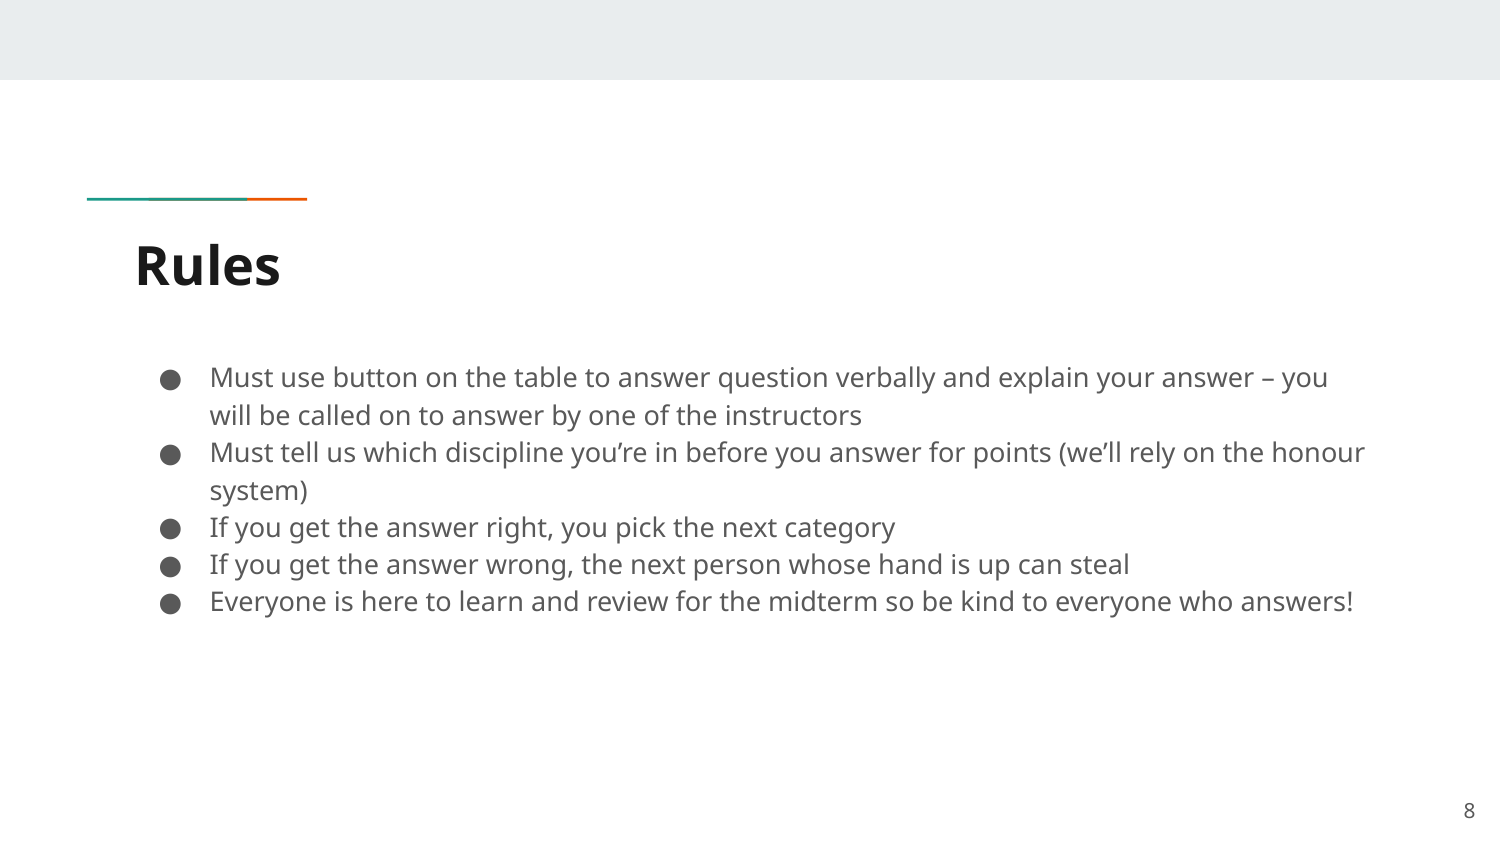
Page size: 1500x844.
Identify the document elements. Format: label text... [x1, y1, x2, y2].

list Must use button on the table to answer question verbally and explain your answer – you will be called on to answer by one of the instructors Must tell us which discipline you’re in before you answer for points (we’ll rely on the honour system) If you get the answer right, you pick the next category If you get the answer wrong, the next person whose hand is up can steal Everyone is here to learn and review for the midterm so be kind to everyone who answers! [119, 341, 1381, 712]
slide_number 8 [1400, 779, 1491, 844]
title Rules [119, 216, 1381, 305]
